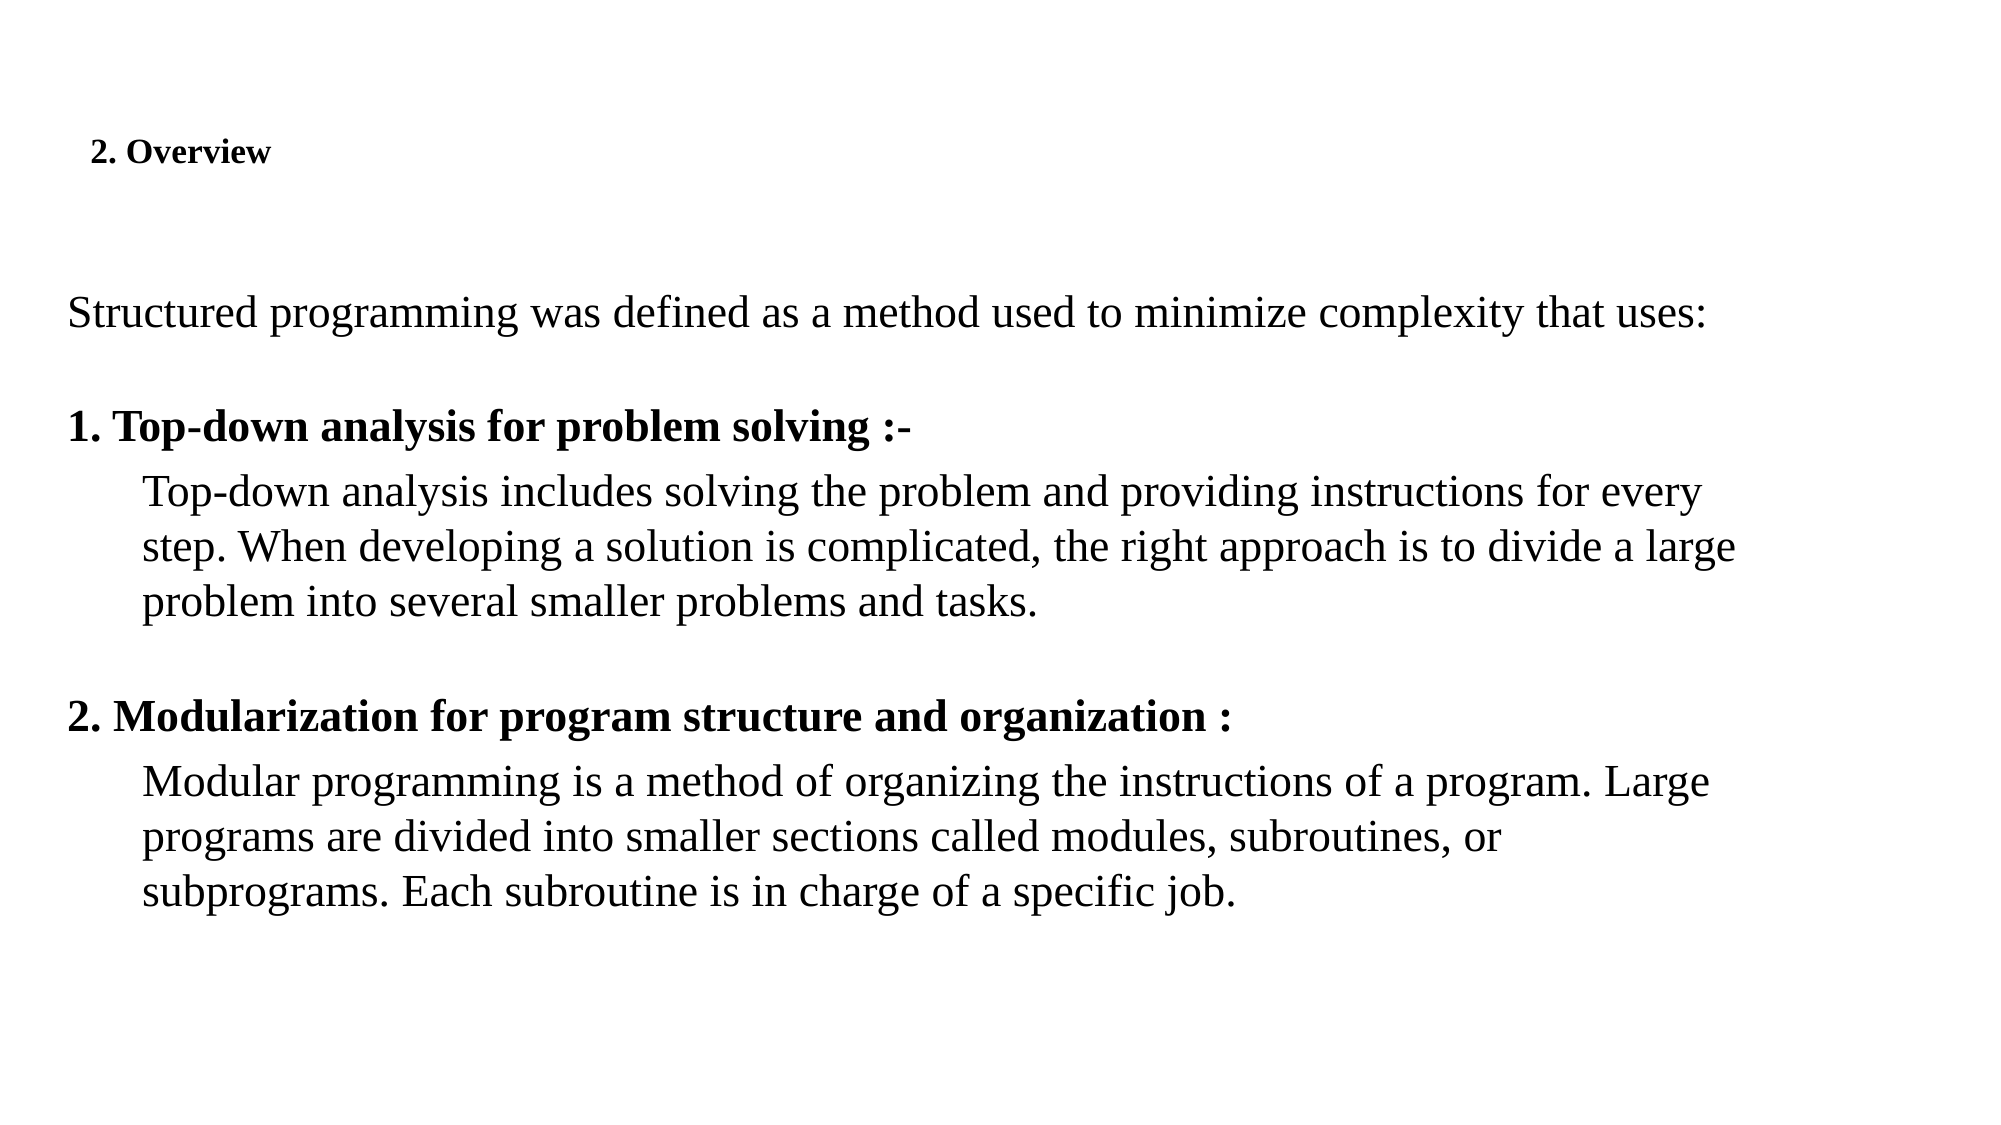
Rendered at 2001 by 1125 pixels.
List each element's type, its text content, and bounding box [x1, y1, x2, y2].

list Structured programming was defined as a method used to minimize complexity that uses: 1. Top-down analysis for problem solving :- Top-down analysis includes solving the problem and providing instructions for every step. When developing a solution is complicated, the right approach is to divide a large problem into several smaller problems and tasks. 2. Modularization for program structure and organization : Modular programming is a method of organizing the instructions of a program. Large programs are divided into smaller sections called modules, subroutines, or subprograms. Each subroutine is in charge of a specific job. [52, 235, 1777, 1038]
title 2. Overview [75, 87, 1801, 179]
